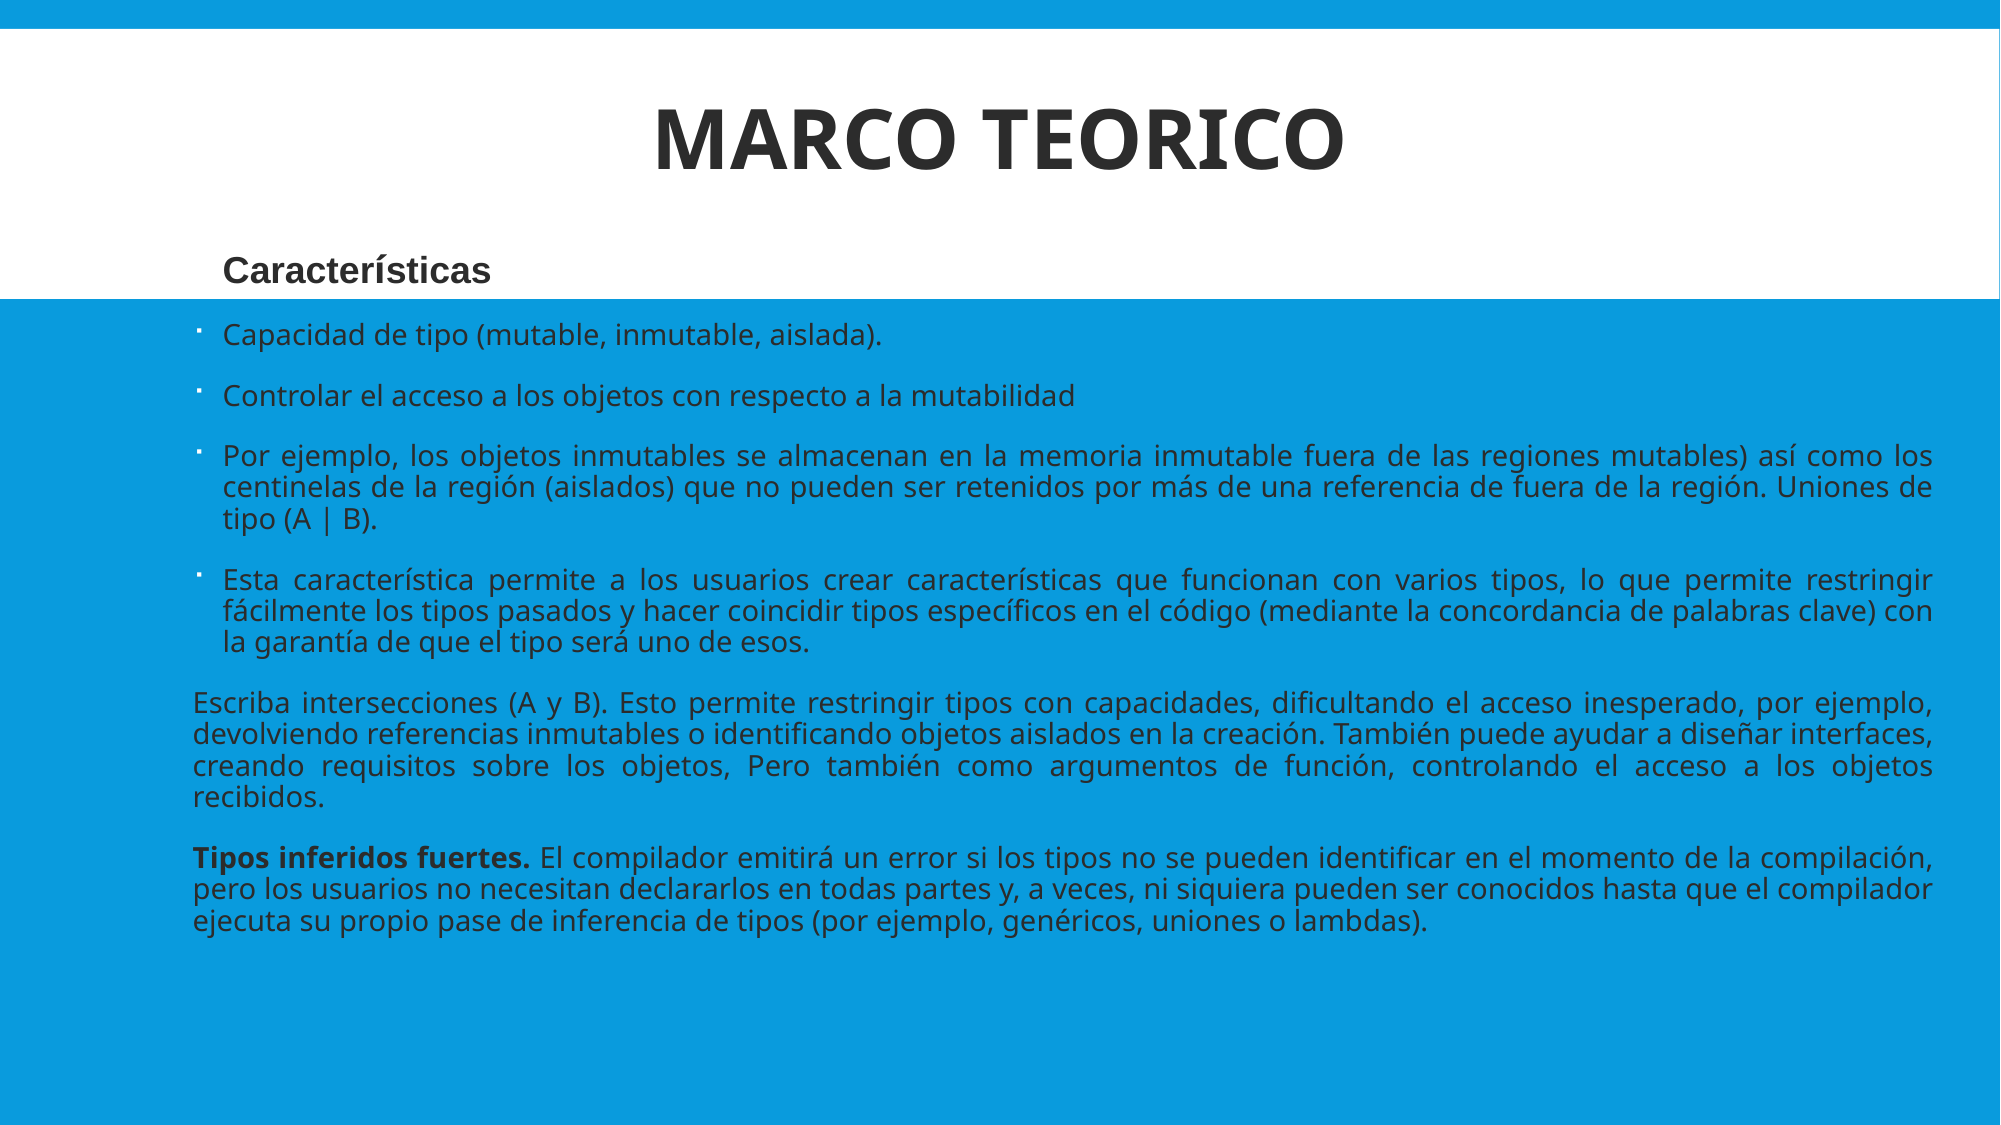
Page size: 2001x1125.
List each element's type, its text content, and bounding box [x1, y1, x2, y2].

list Características Capacidad de tipo (mutable, inmutable, aislada). Controlar el acceso a los objetos con respecto a la mutabilidad Por ejemplo, los objetos inmutables se almacenan en la memoria inmutable fuera de las regiones mutables) así como los centinelas de la región (aislados) que no pueden ser retenidos por más de una referencia de fuera de la región. Uniones de tipo (A | B). Esta característica permite a los usuarios crear características que funcionan con varios tipos, lo que permite restringir fácilmente los tipos pasados ​​y hacer coincidir tipos específicos en el código (mediante la concordancia de palabras clave) con la garantía de que el tipo será uno de esos. Escriba intersecciones (A y B). Esto permite restringir tipos con capacidades, dificultando el acceso inesperado, por ejemplo, devolviendo referencias inmutables o identificando objetos aislados en la creación. También puede ayudar a diseñar interfaces, creando requisitos sobre los objetos, Pero también como argumentos de función, controlando el acceso a los objetos recibidos. Tipos inferidos fuertes. El compilador emitirá un error si los tipos no se pueden identificar en el momento de la compilación, pero los usuarios no necesitan declararlos en todas partes y, a veces, ni siquiera pueden ser conocidos hasta que el compilador ejecuta su propio pase de inferencia de tipos (por ejemplo, genéricos, uniones o lambdas). [117, 246, 1950, 972]
title MARCO TEORICO [197, 46, 1803, 242]
